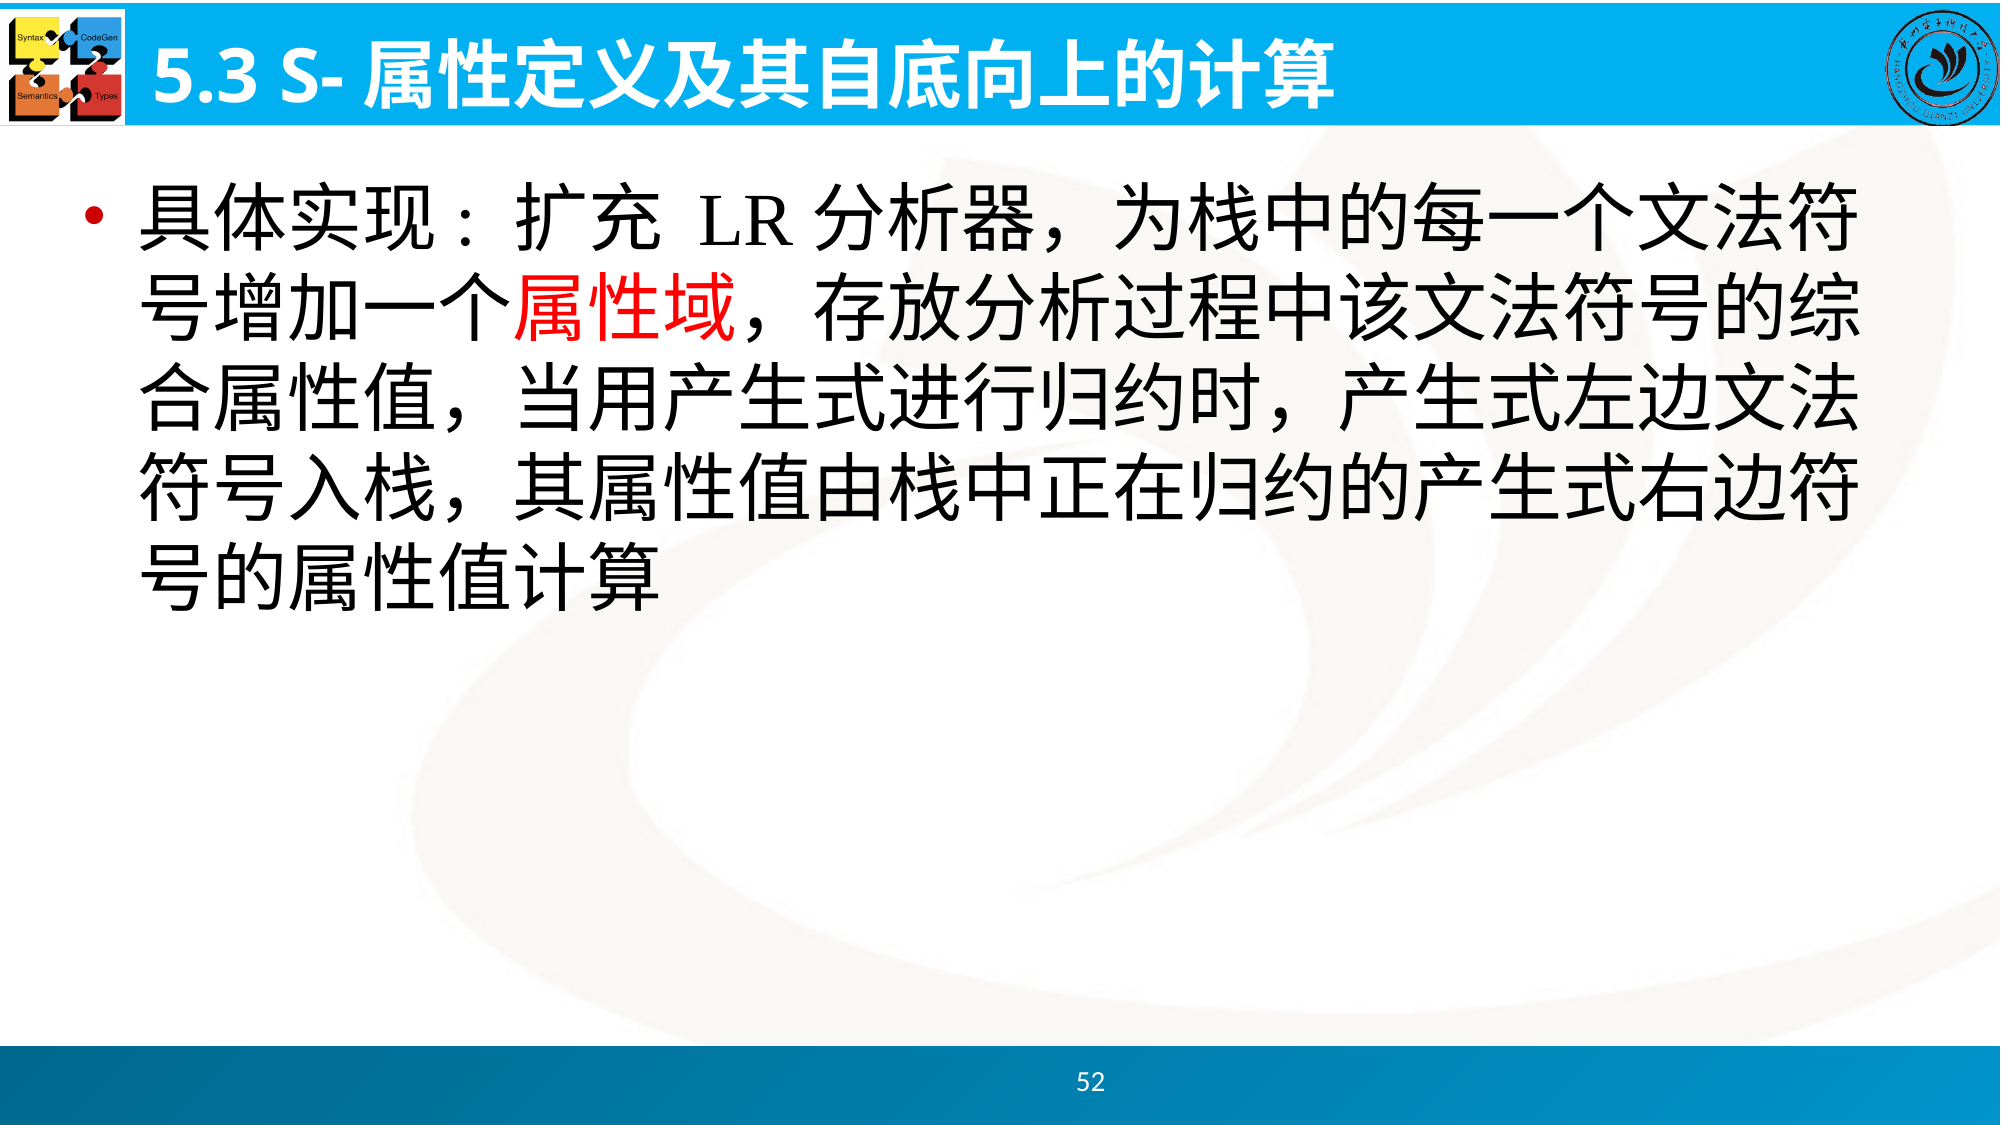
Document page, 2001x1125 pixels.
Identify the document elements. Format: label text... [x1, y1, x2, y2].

list 具体实现: 扩充 LR分析器，为栈中的每一个文法符号增加一个属性域，存放分析过程中该文法符号的综合属性值，当用产生式进行归约时，产生式左边文法符号入栈，其属性值由栈中正在归约的产生式右边符号的属性值计算 [66, 162, 1934, 980]
slide_number 52 [873, 1042, 1308, 1118]
title 5.3 S-属性定义及其自底向上的计算 [137, 6, 1934, 126]
